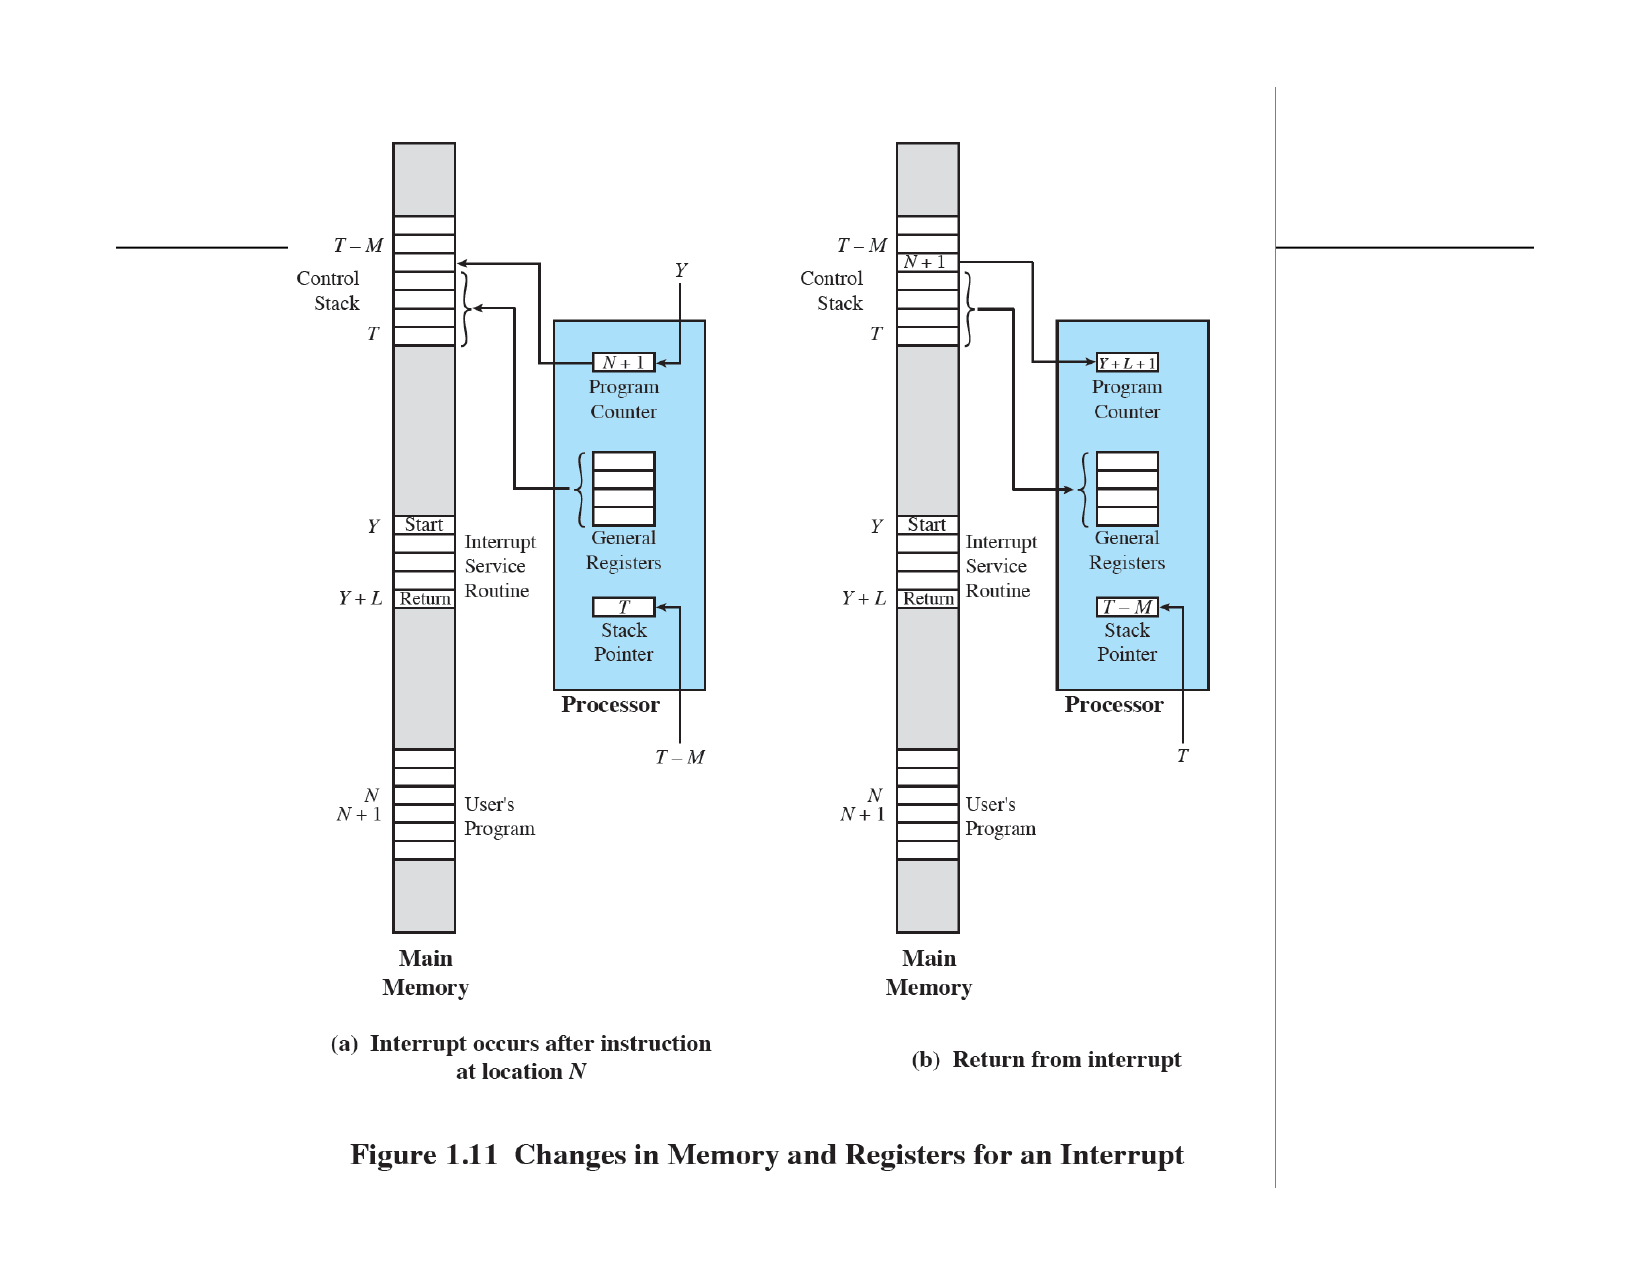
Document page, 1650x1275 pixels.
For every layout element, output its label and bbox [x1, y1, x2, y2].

picture [288, 87, 1276, 1188]
